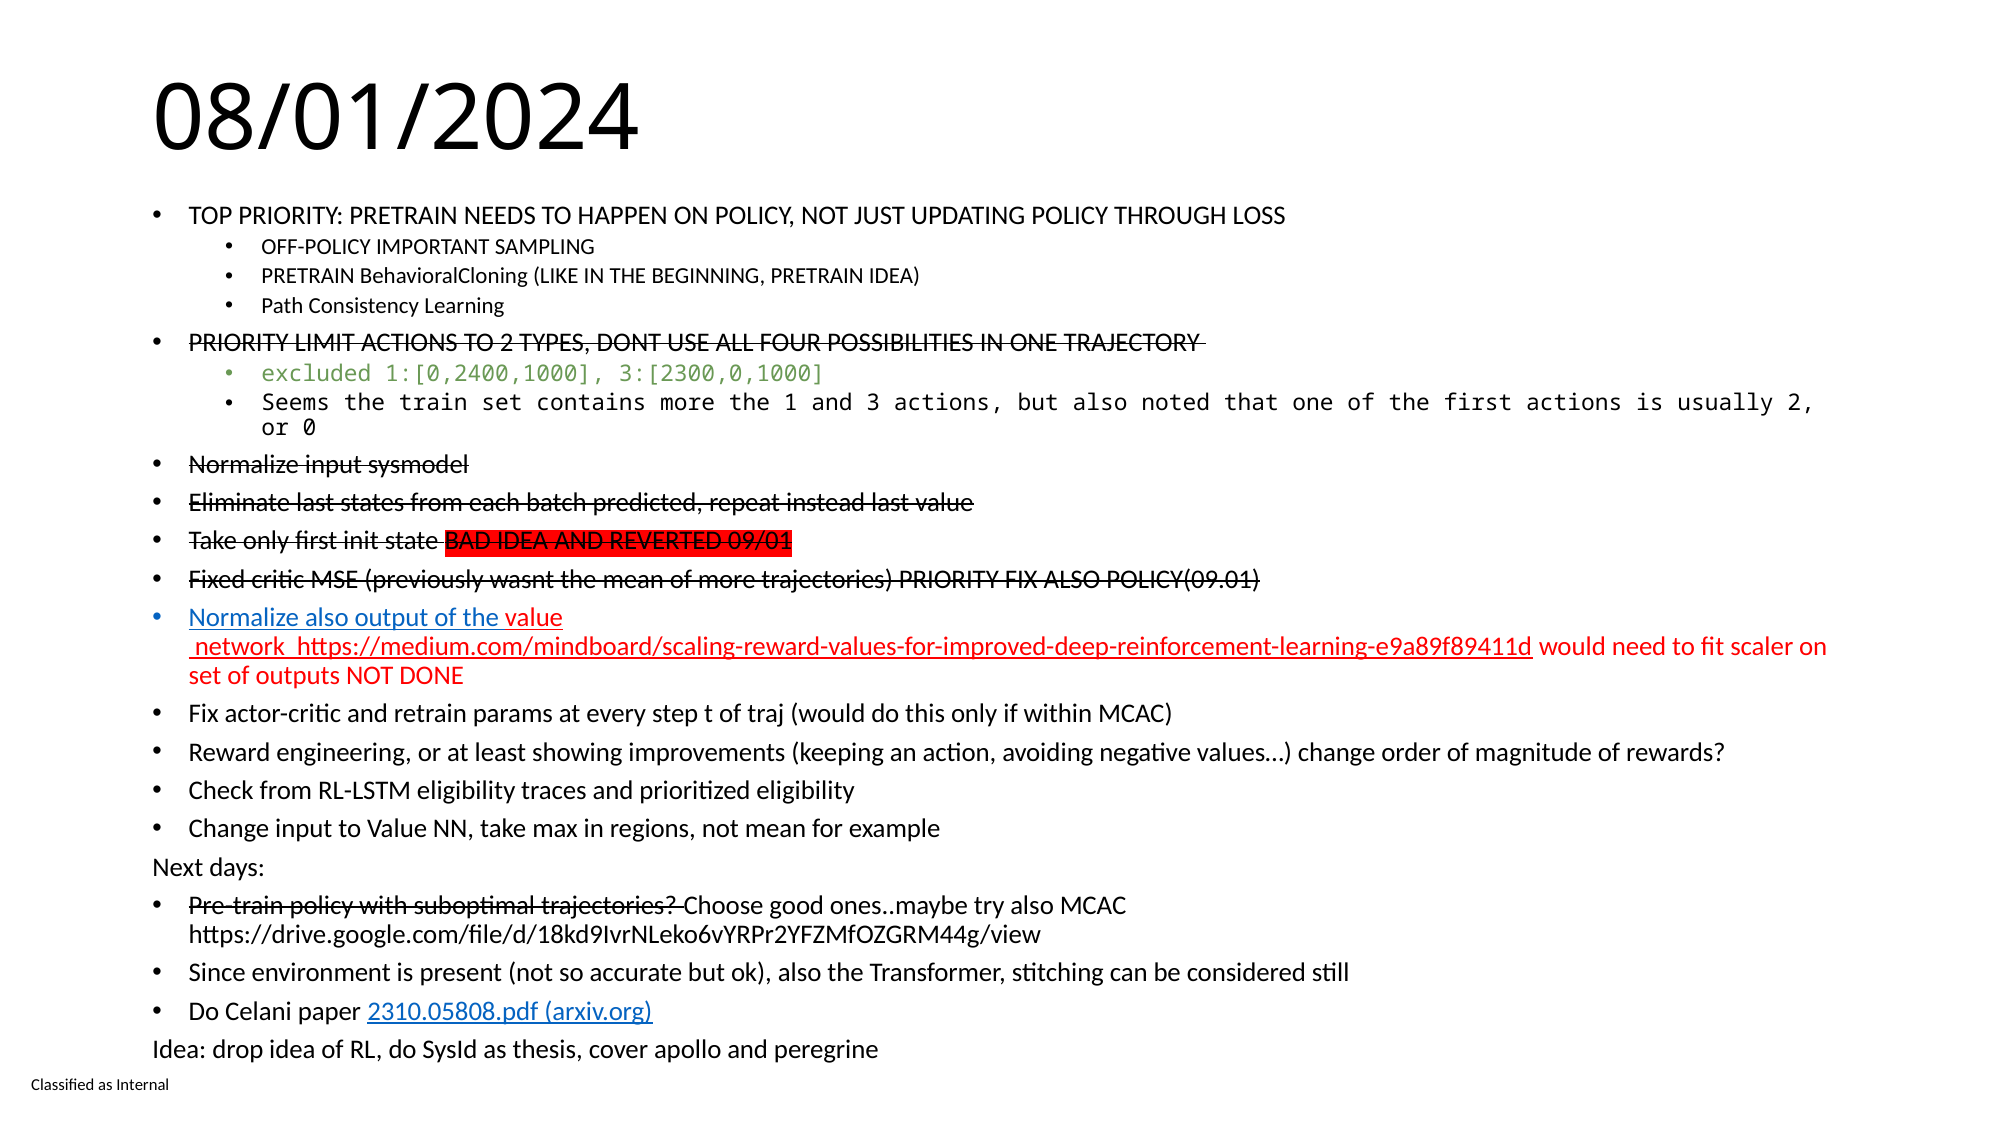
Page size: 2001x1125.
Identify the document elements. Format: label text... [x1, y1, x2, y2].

list TOP PRIORITY: PRETRAIN NEEDS TO HAPPEN ON POLICY, NOT JUST UPDATING POLICY THROUGH LOSS OFF-POLICY IMPORTANT SAMPLING PRETRAIN BehavioralCloning (LIKE IN THE BEGINNING, PRETRAIN IDEA) Path Consistency Learning PRIORITY LIMIT ACTIONS TO 2 TYPES, DONT USE ALL FOUR POSSIBILITIES IN ONE TRAJECTORY excluded 1:[0,2400,1000], 3:[2300,0,1000] Seems the train set contains more the 1 and 3 actions, but also noted that one of the first actions is usually 2, or 0 Normalize input sysmodel Eliminate last states from each batch predicted, repeat instead last value Take only first init state BAD IDEA AND REVERTED 09/01 Fixed critic MSE (previously wasnt the mean of more trajectories) PRIORITY FIX ALSO POLICY(09.01) Normalize also output of the value network https://medium.com/mindboard/scaling-reward-values-for-improved-deep-reinforcement-learning-e9a89f89411d would need to fit scaler on set of outputs NOT DONE Fix actor-critic and retrain params at every step t of traj (would do this only if within MCAC) Reward engineering, or at least showing improvements (keeping an action, avoiding negative values…) change order of magnitude of rewards? Check from RL-LSTM eligibility traces and prioritized eligibility Change input to Value NN, take max in regions, not mean for example Next days: Pre-train policy with suboptimal trajectories? Choose good ones..maybe try also MCAC https://drive.google.com/file/d/18kd9IvrNLeko6vYRPr2YFZMfOZGRM44g/view Since environment is present (not so accurate but ok), also the Transformer, stitching can be considered still Do Celani paper 2310.05808.pdf (arxiv.org) Idea: drop idea of RL, do SysId as thesis, cover apollo and peregrine [137, 193, 1863, 1090]
title 08/01/2024 [137, 59, 1863, 180]
